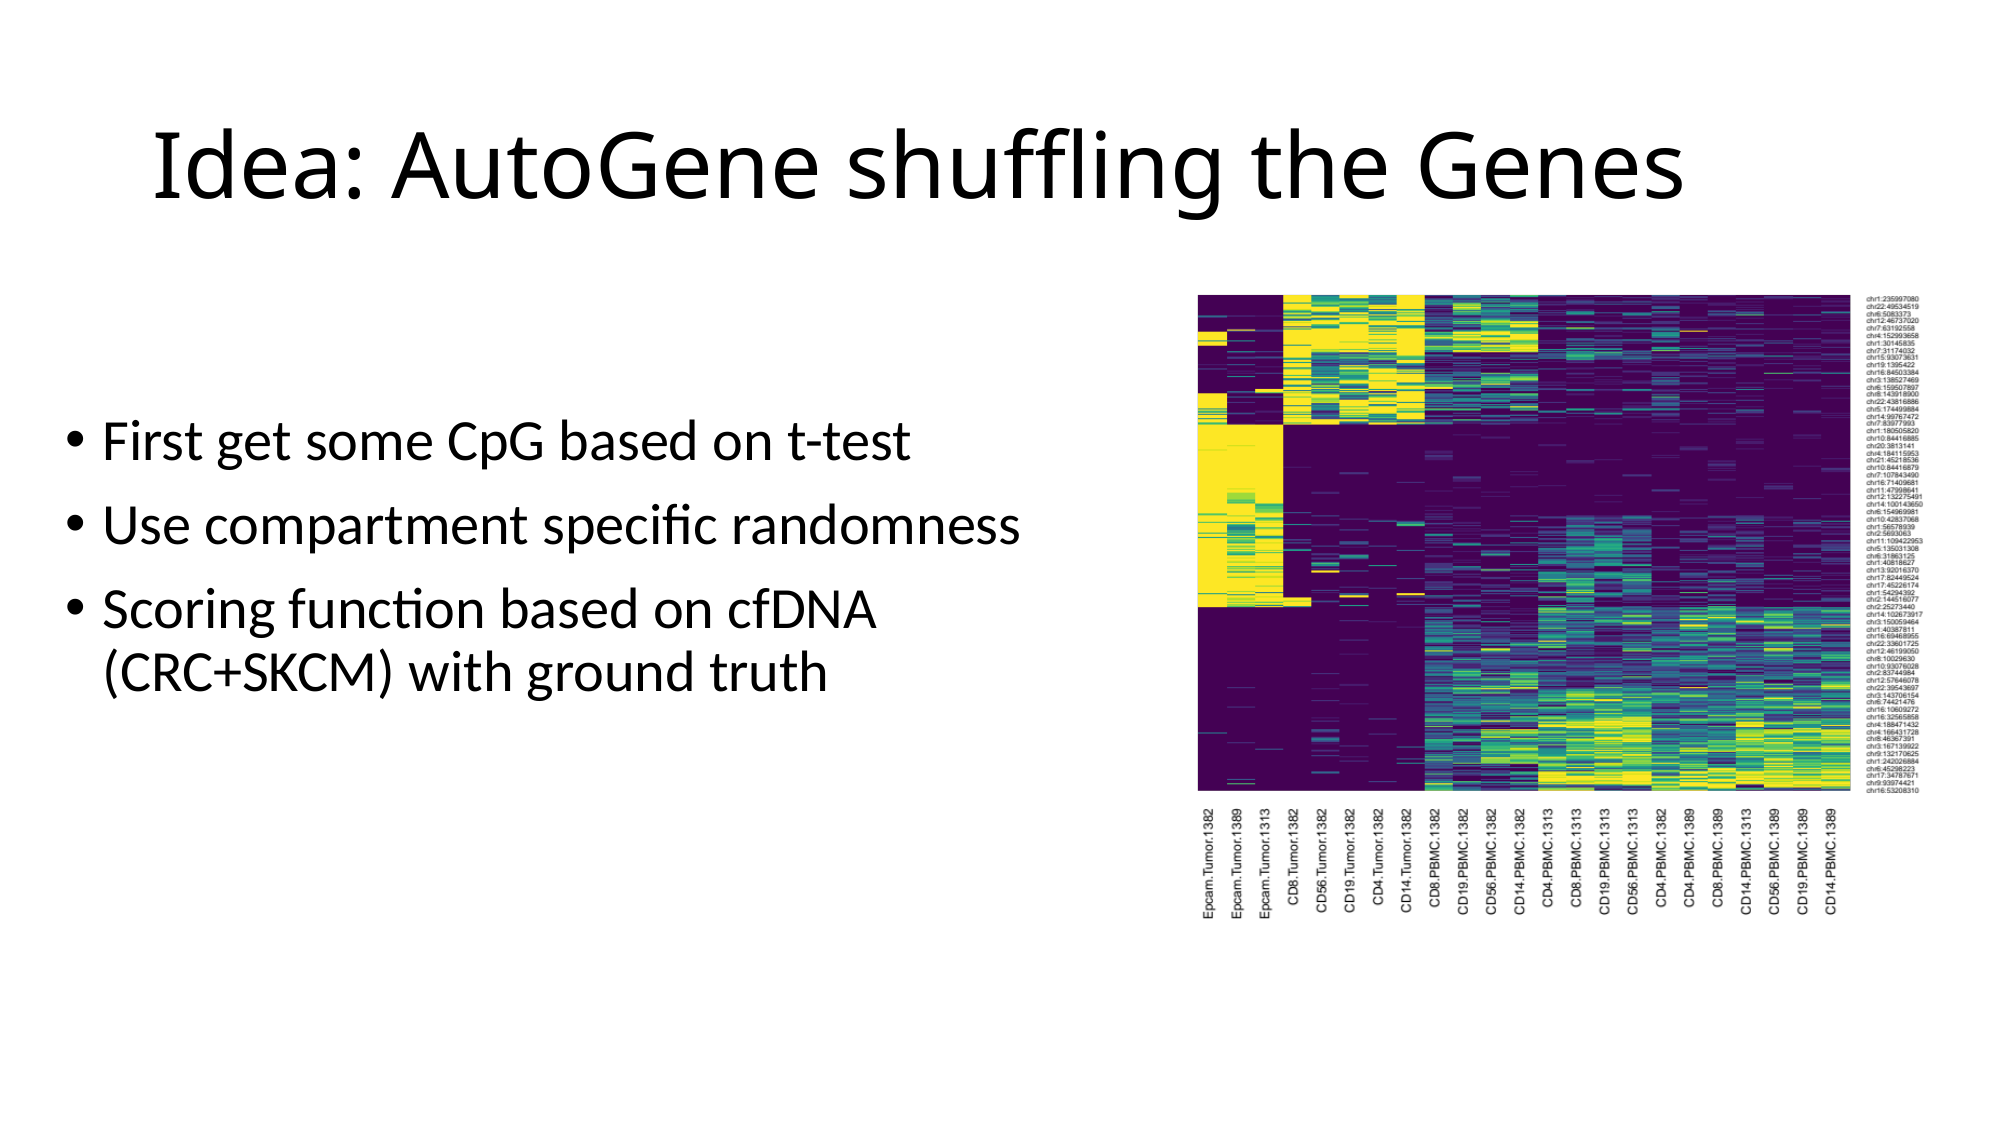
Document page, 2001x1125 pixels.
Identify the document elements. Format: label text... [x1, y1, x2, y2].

picture [916, 12, 1950, 1047]
list First get some CpG based on t-test Use compartment specific randomness Scoring function based on cfDNA (CRC+SKCM) with ground truth [50, 402, 916, 985]
title Idea: AutoGene shuffling the Genes [137, 59, 916, 278]
